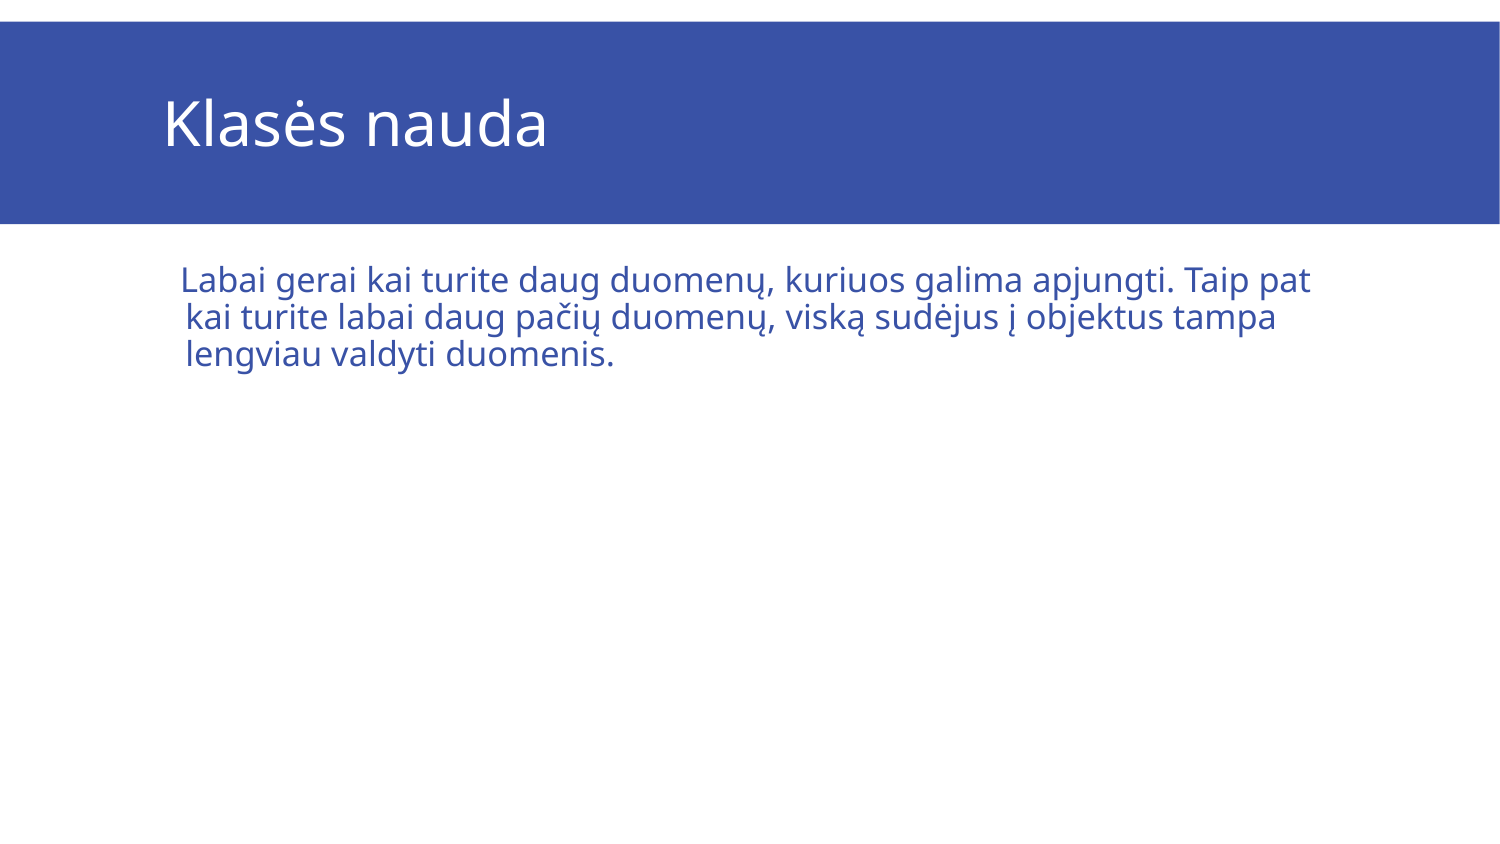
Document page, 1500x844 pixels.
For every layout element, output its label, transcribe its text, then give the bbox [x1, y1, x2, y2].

title Klasės nauda [147, 34, 1352, 221]
list Labai gerai kai turite daug duomenų, kuriuos galima apjungti. Taip pat kai turite labai daug pačių duomenų, viską sudėjus į objektus tampa lengviau valdyti duomenis. [147, 247, 1352, 765]
